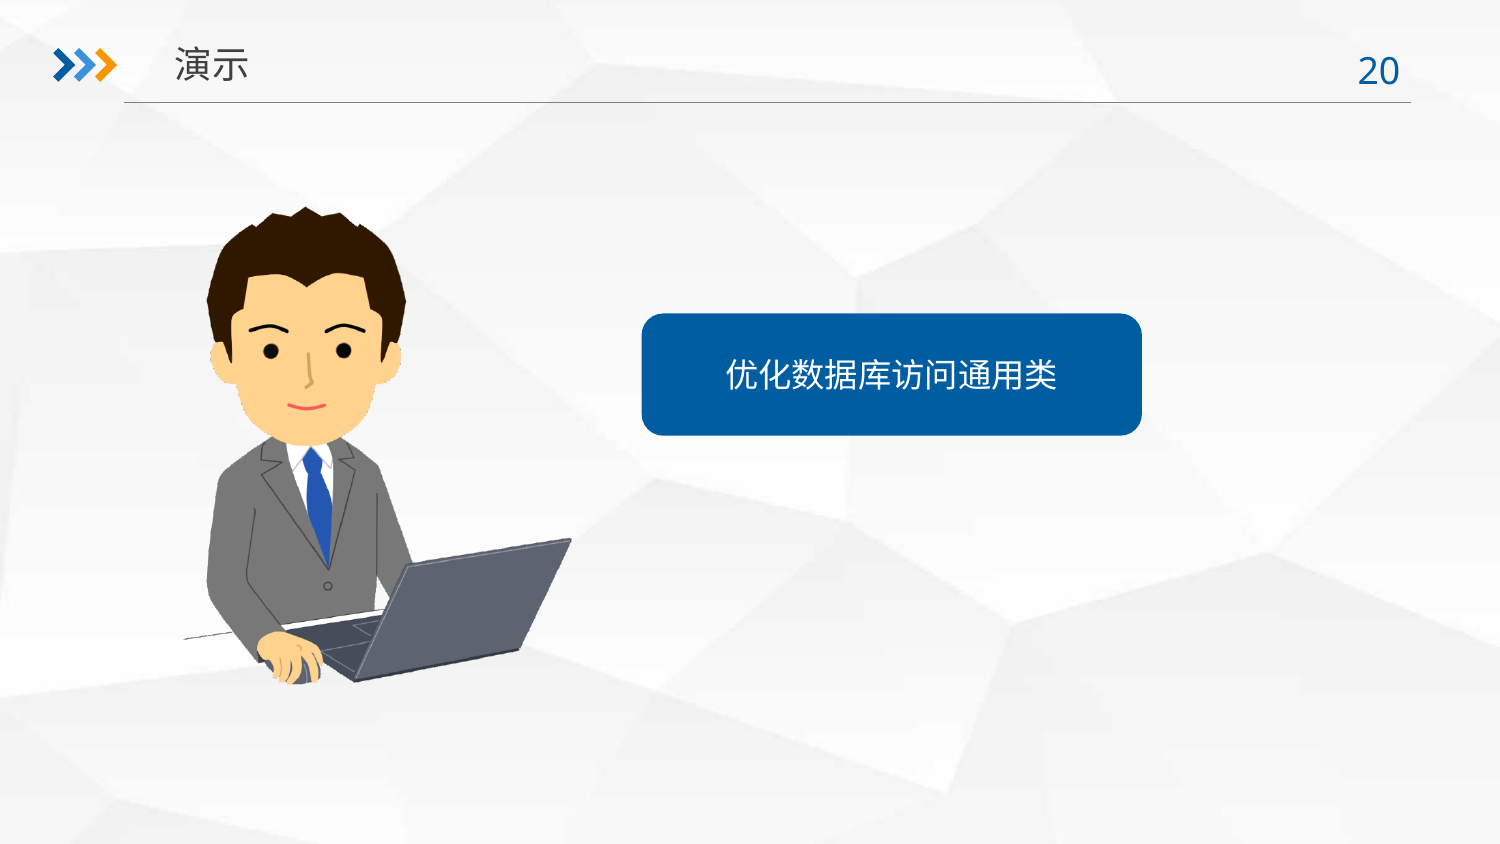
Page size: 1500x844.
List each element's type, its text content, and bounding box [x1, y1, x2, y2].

picture [0, 0, 1500, 844]
text_box 演示 [135, 32, 290, 95]
text_box 优化数据库访问通用类 [641, 313, 1142, 436]
